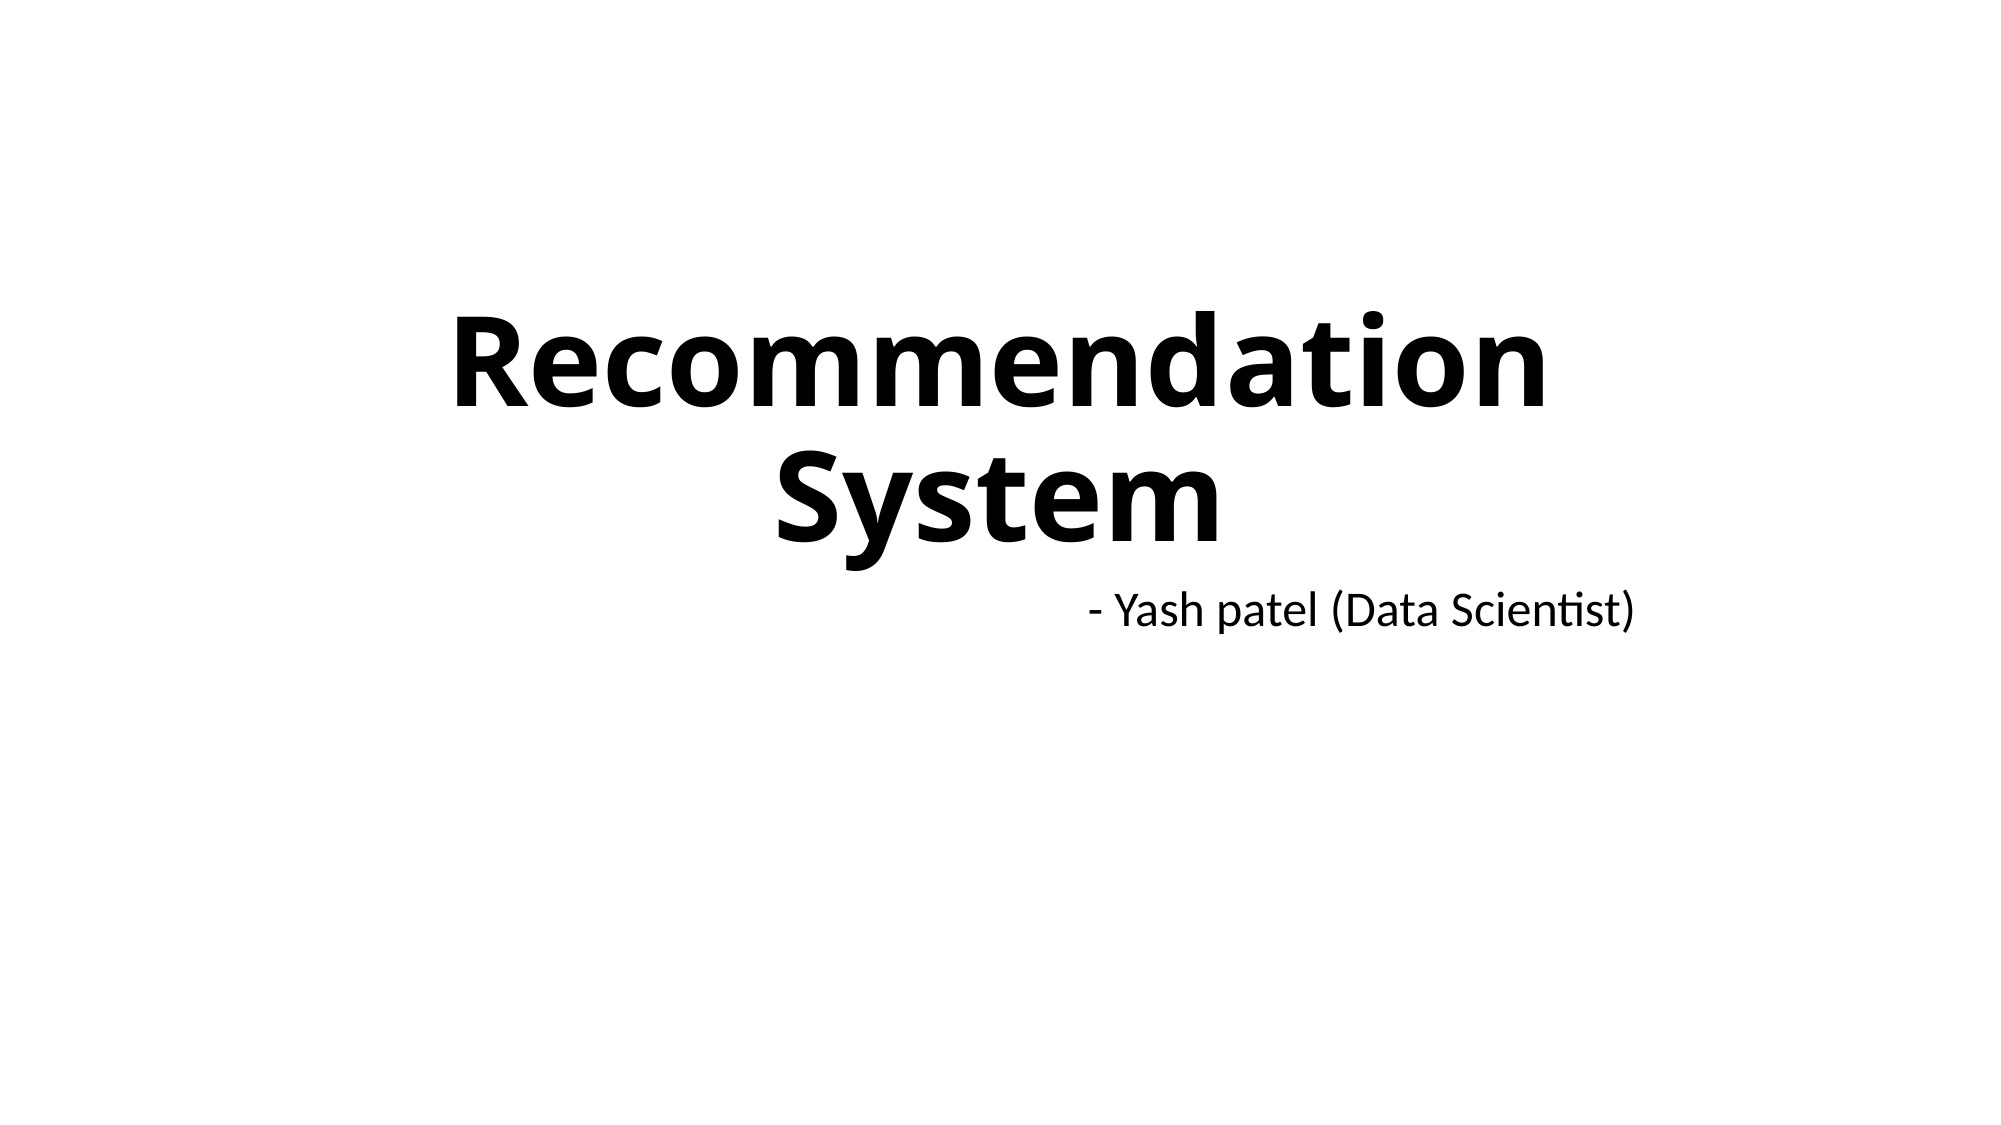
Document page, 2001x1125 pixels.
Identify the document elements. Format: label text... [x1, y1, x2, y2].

title Recommendation System [249, 184, 1750, 576]
subtitle - Yash patel (Data Scientist) [1057, 575, 1667, 676]
